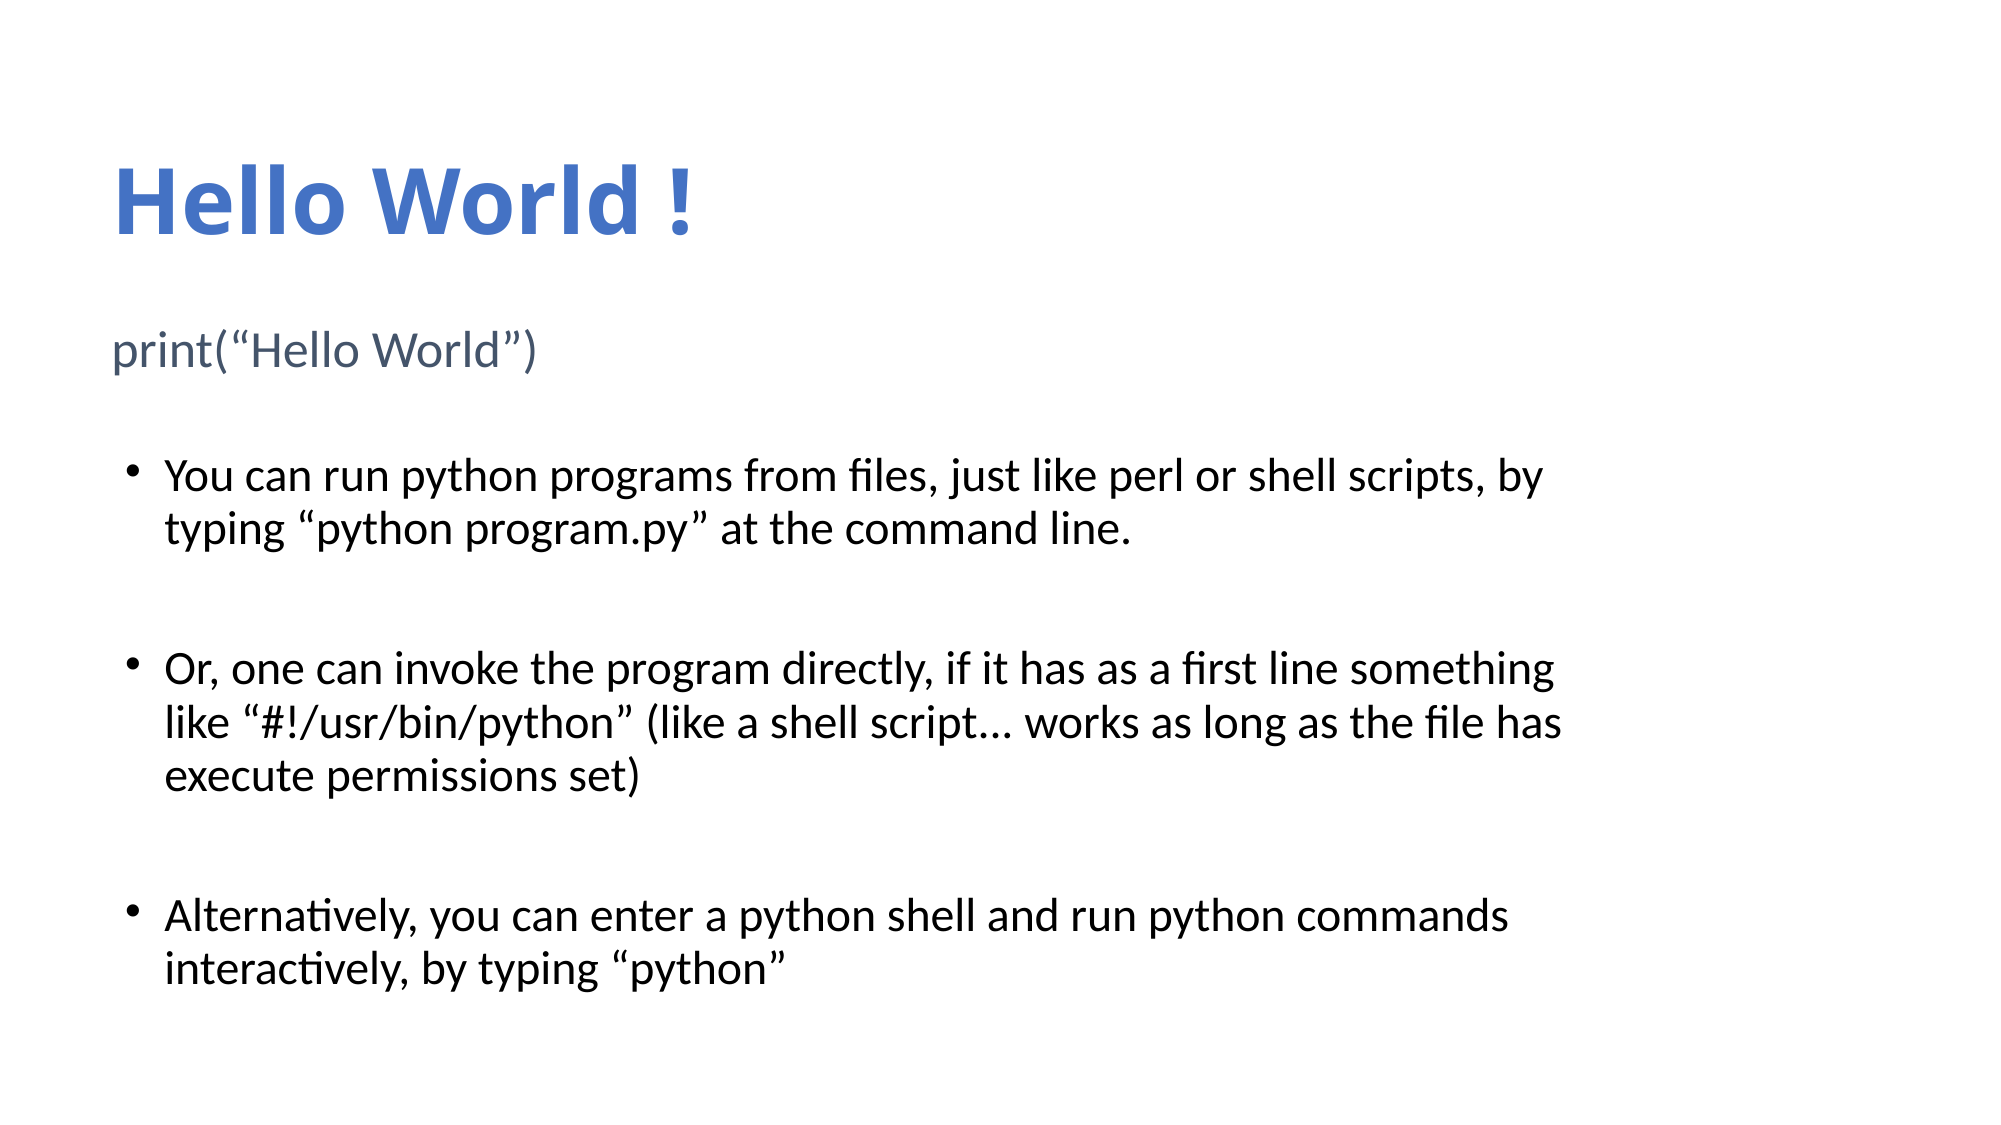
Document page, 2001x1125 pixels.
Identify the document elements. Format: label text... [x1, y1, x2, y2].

title Hello World ! [96, 91, 1822, 261]
list You can run python programs from files, just like perl or shell scripts, by typing “python program.py” at the command line. Or, one can invoke the program directly, if it has as a first line something like “#!/usr/bin/python” (like a shell script... works as long as the file has execute permissions set)‏ Alternatively, you can enter a python shell and run python commands interactively, by typing “python” [96, 441, 1621, 1007]
list print(“Hello World”) [96, 315, 1822, 389]
